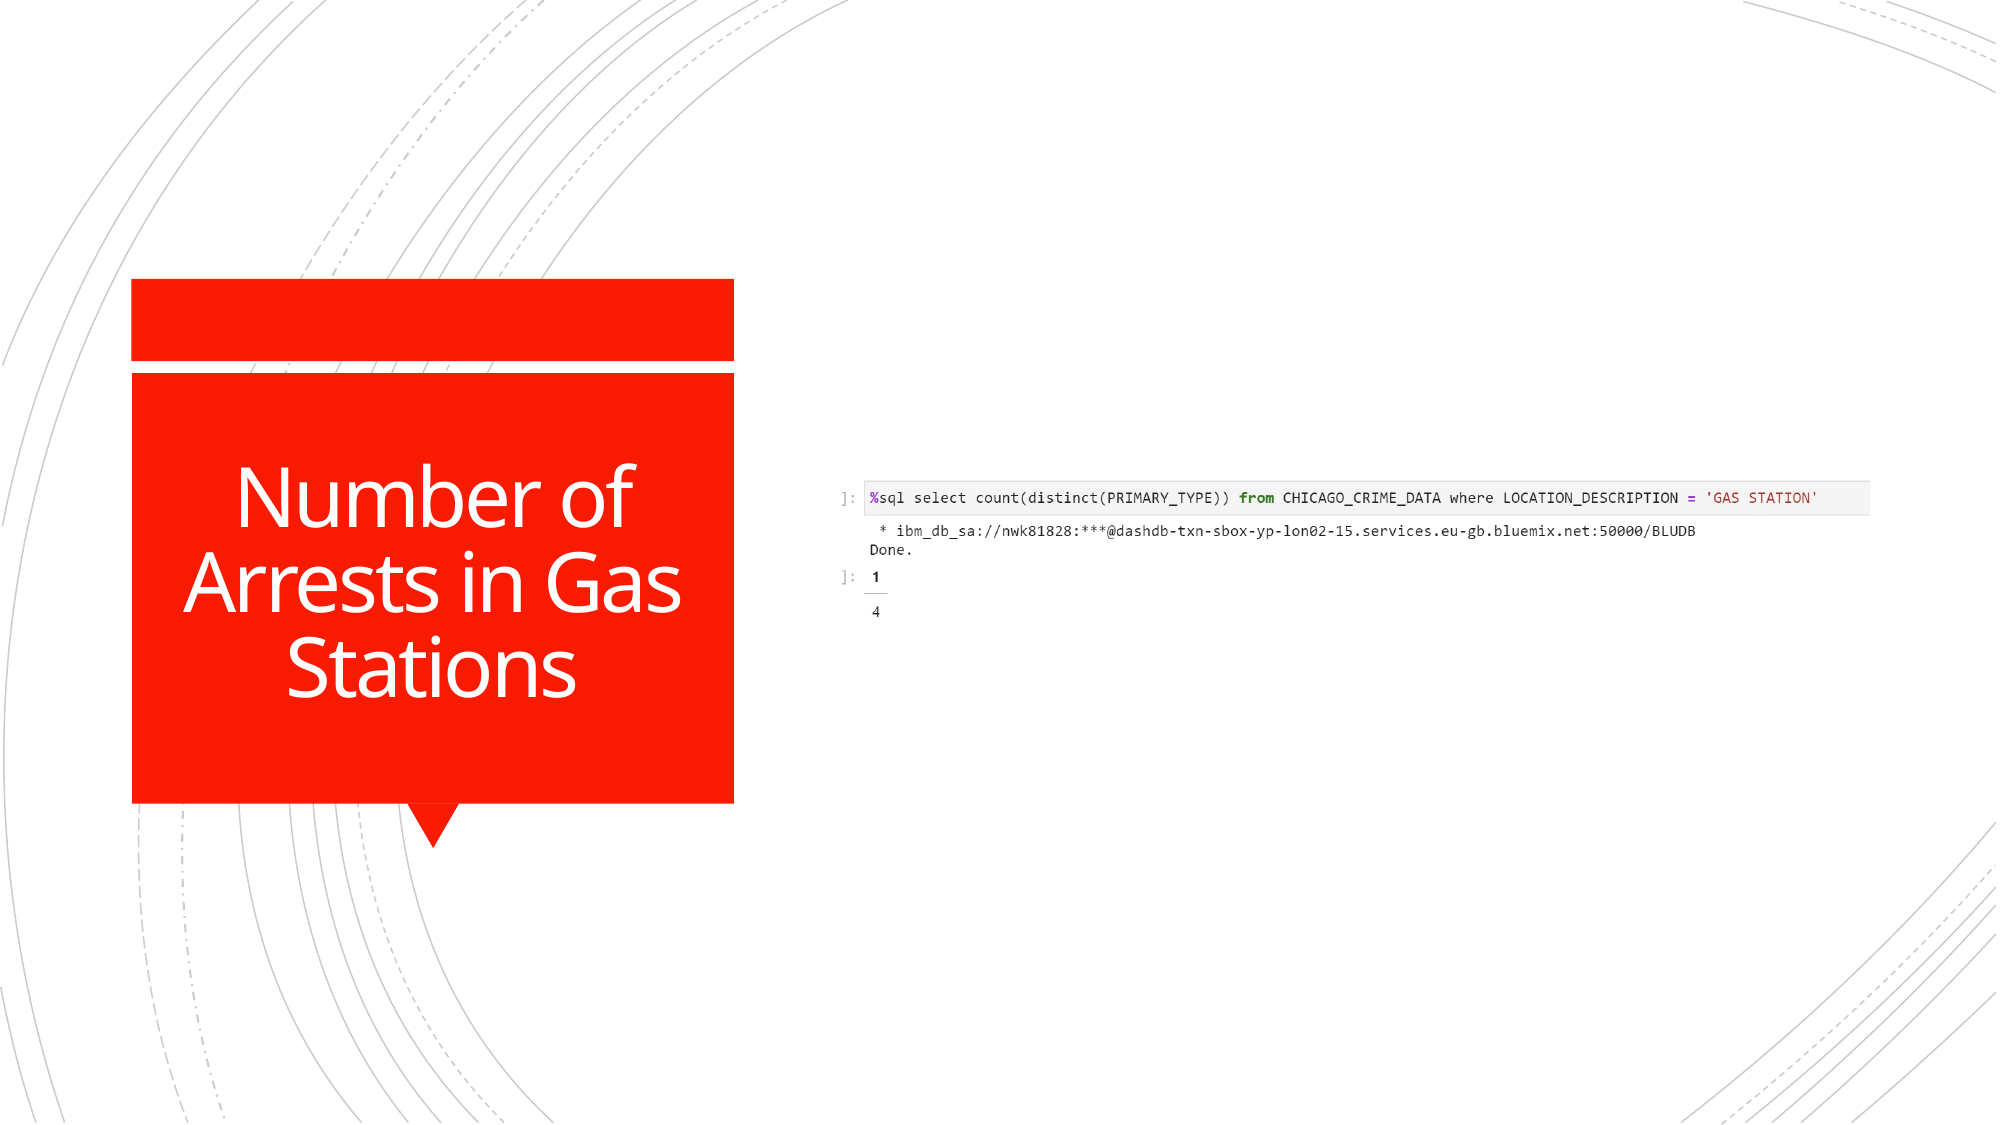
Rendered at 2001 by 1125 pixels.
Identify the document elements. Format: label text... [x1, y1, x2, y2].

title Number of Arrests in Gas Stations [145, 385, 720, 789]
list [839, 473, 1871, 652]
